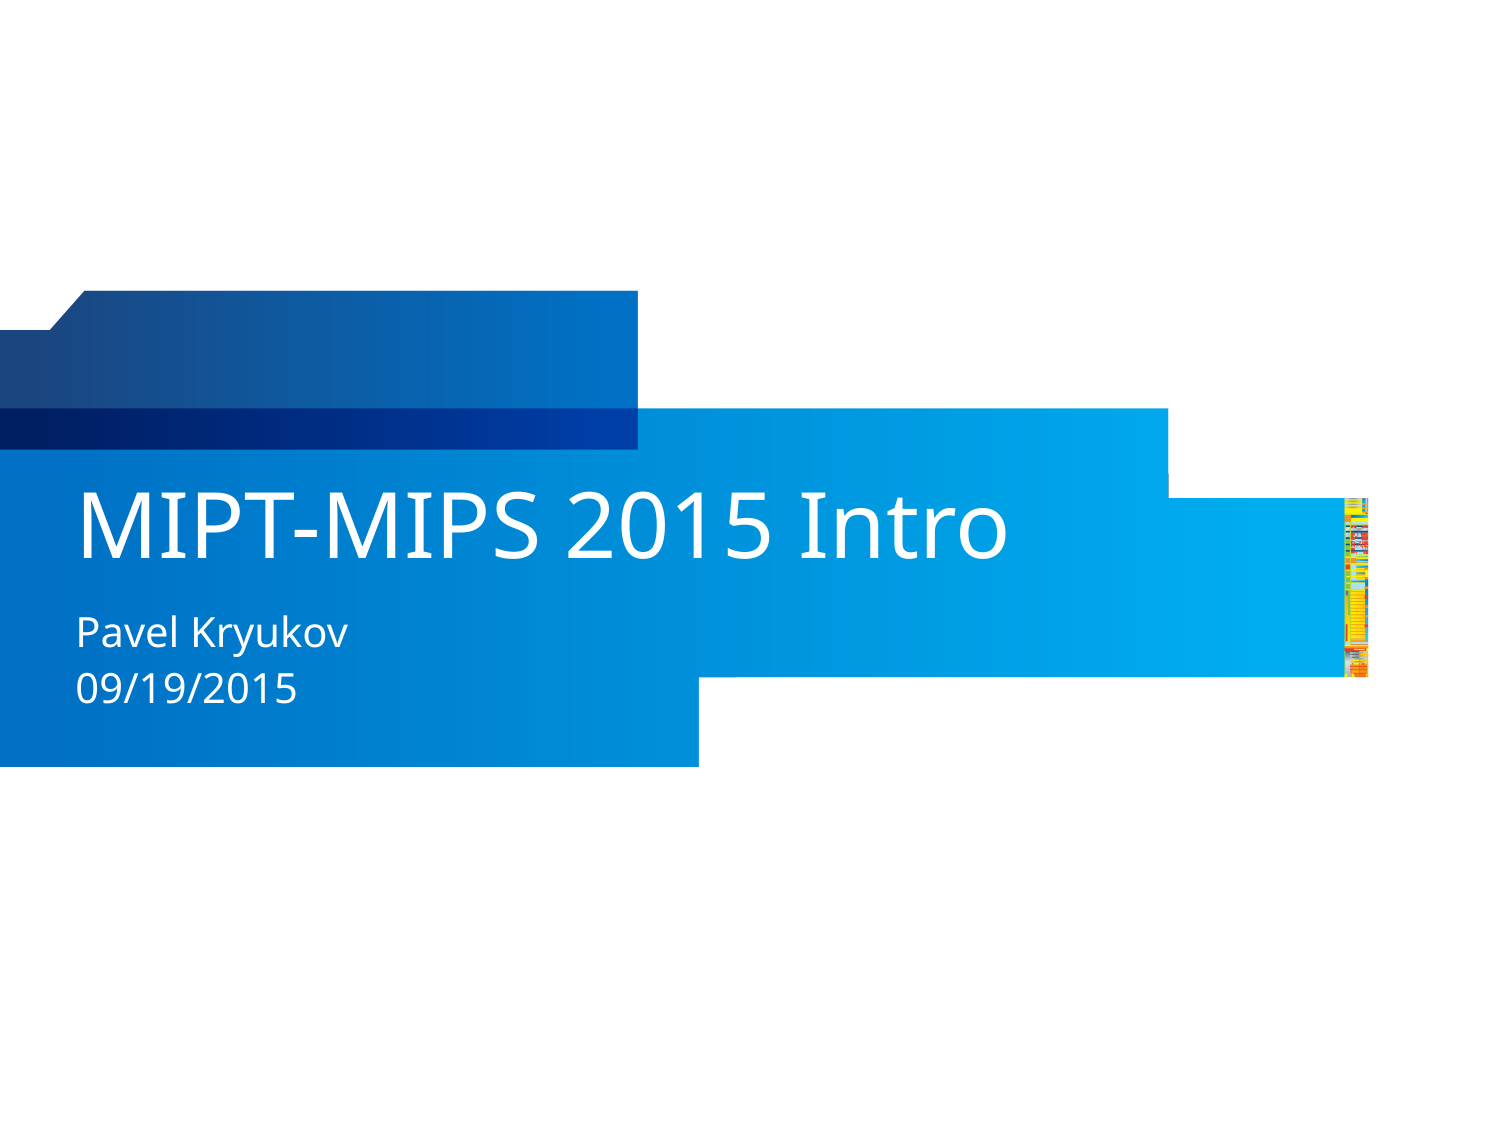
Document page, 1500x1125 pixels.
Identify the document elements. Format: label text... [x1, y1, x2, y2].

subtitle Pavel Kryukov 09/19/2015 [75, 614, 789, 714]
title MIPT-MIPS 2015 Intro [74, 466, 1184, 578]
picture [0, 290, 1369, 767]
